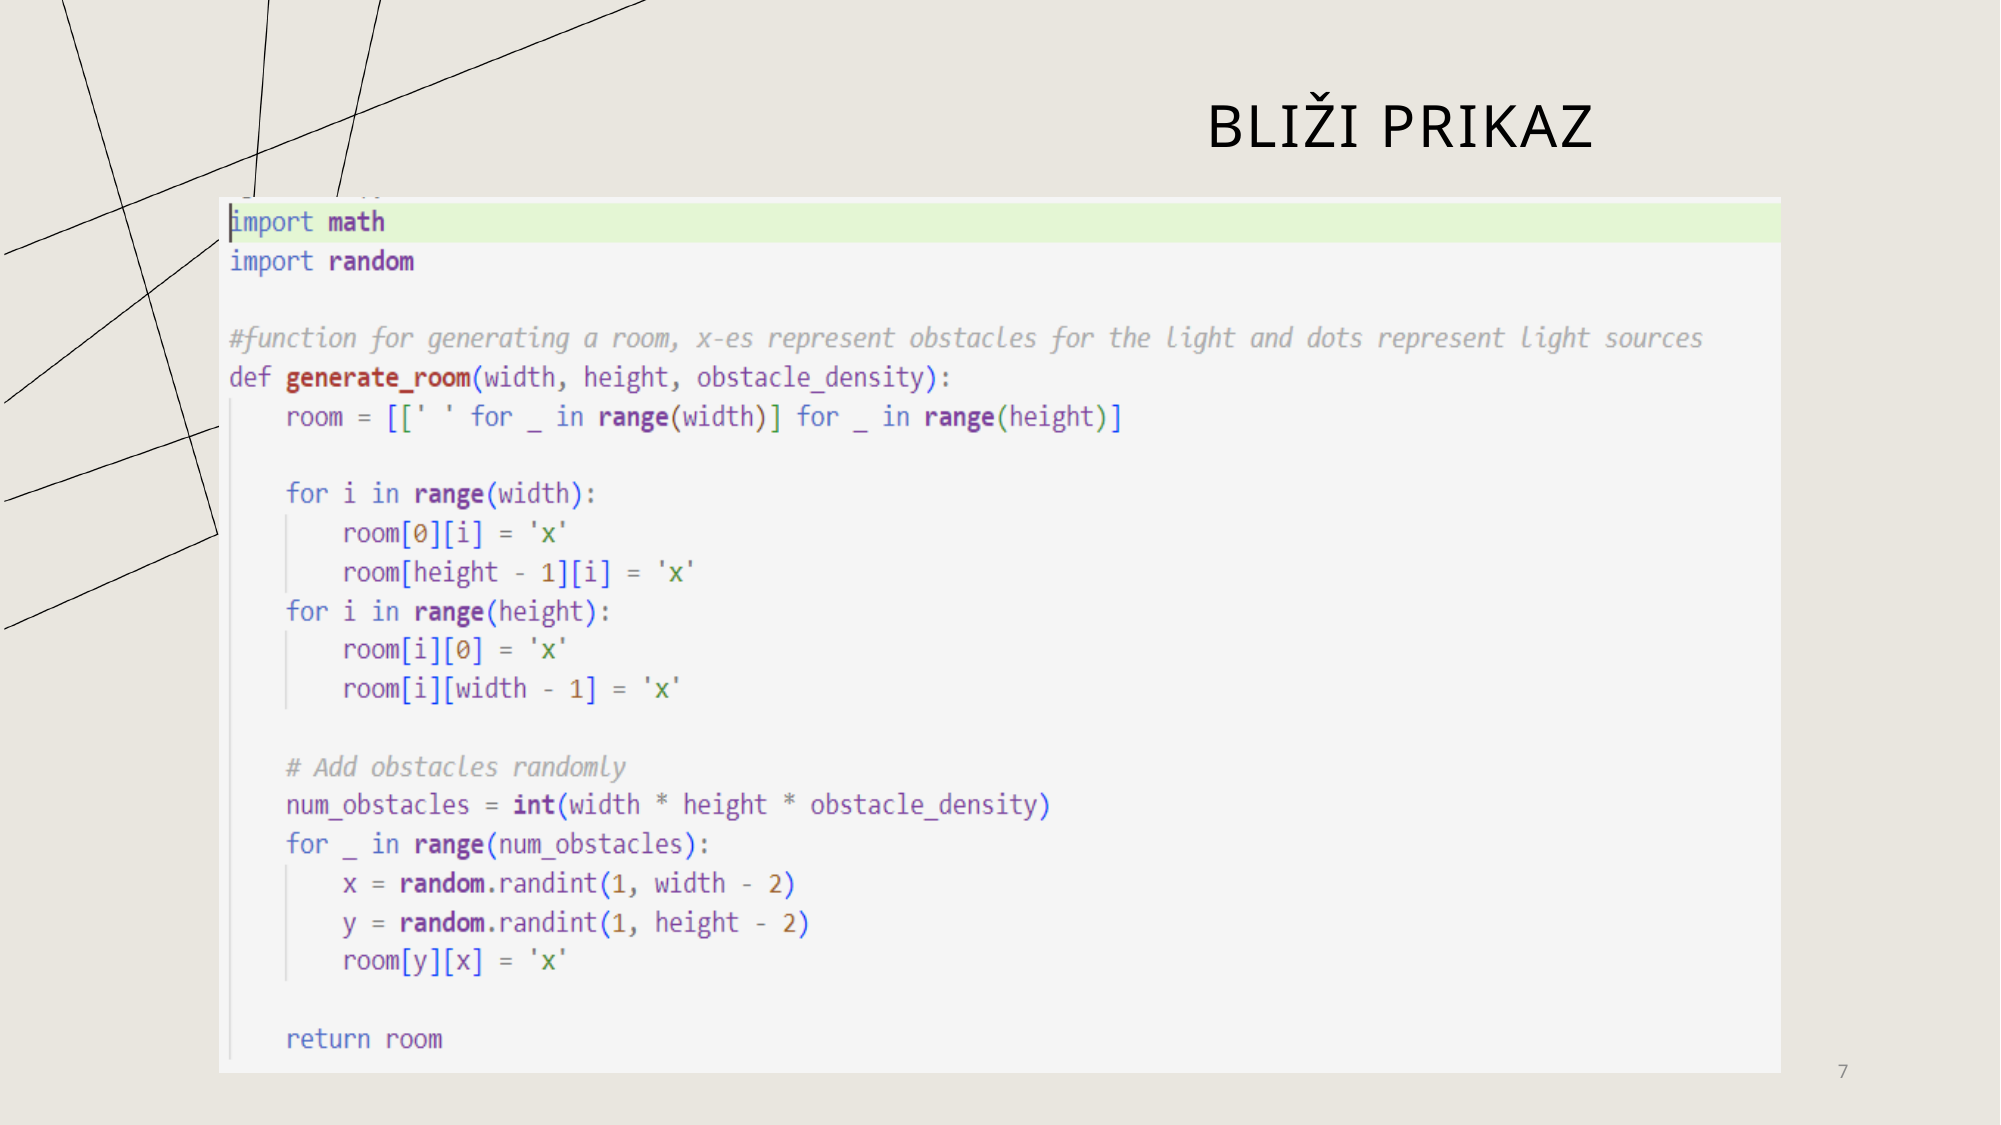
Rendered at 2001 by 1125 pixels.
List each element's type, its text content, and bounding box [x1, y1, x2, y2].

title Bliži prikaz [709, 0, 2000, 168]
picture [4, 0, 1781, 1073]
slide_number 7 [1701, 1042, 1864, 1103]
